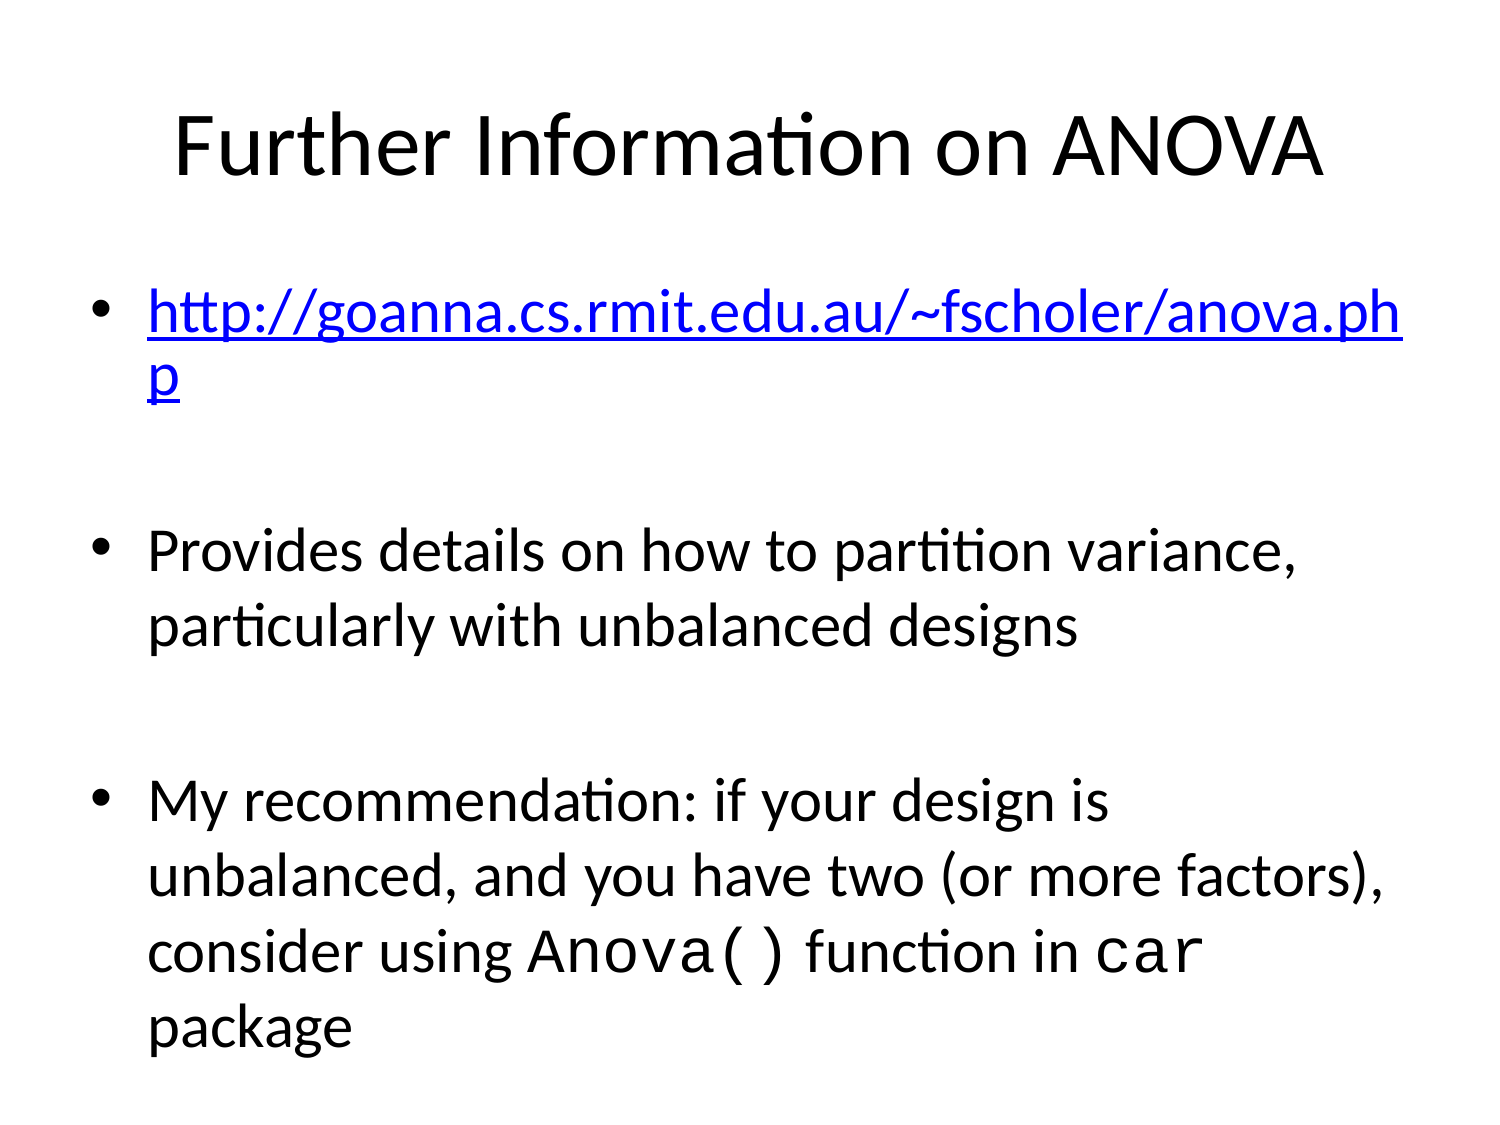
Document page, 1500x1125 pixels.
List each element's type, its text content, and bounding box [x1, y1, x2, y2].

list http://goanna.cs.rmit.edu.au/~fscholer/anova.php Provides details on how to partition variance, particularly with unbalanced designs My recommendation: if your design is unbalanced, and you have two (or more factors), consider using Anova() function in car package [75, 262, 1425, 1005]
title Further Information on ANOVA [75, 45, 1425, 233]
